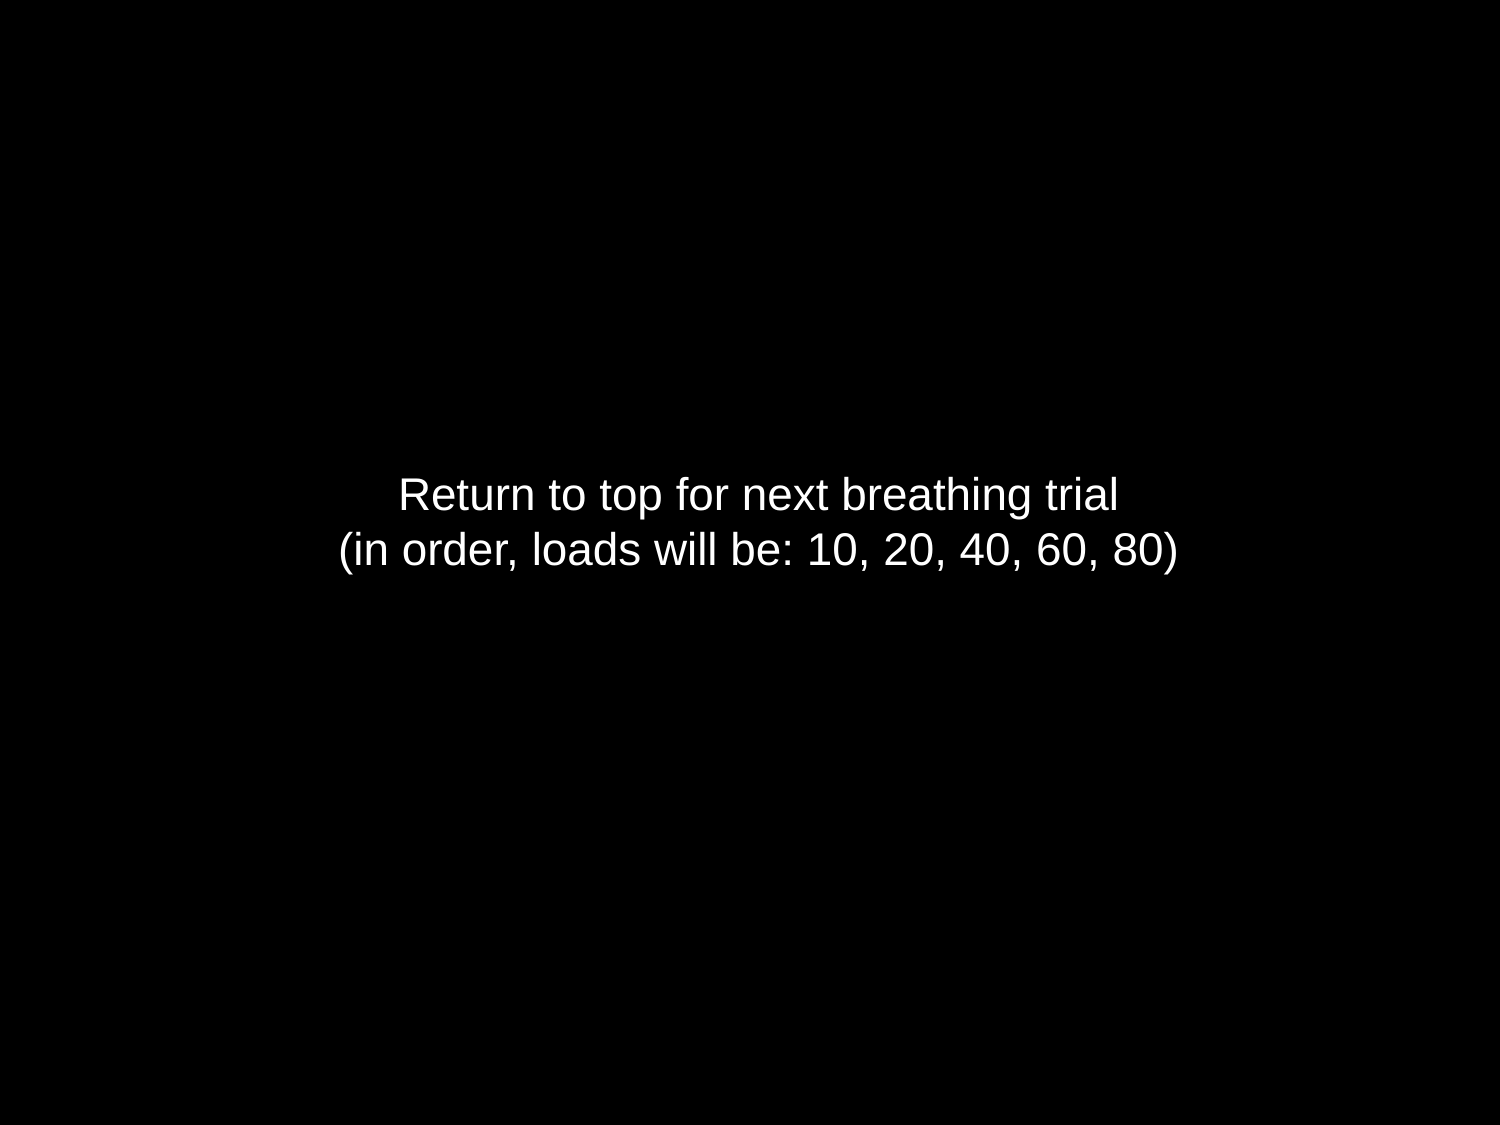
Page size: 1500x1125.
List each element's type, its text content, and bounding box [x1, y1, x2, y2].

text_box Return to top for next breathing trial (in order, loads will be: 10, 20, 40, 60, 80) [95, 457, 1423, 693]
